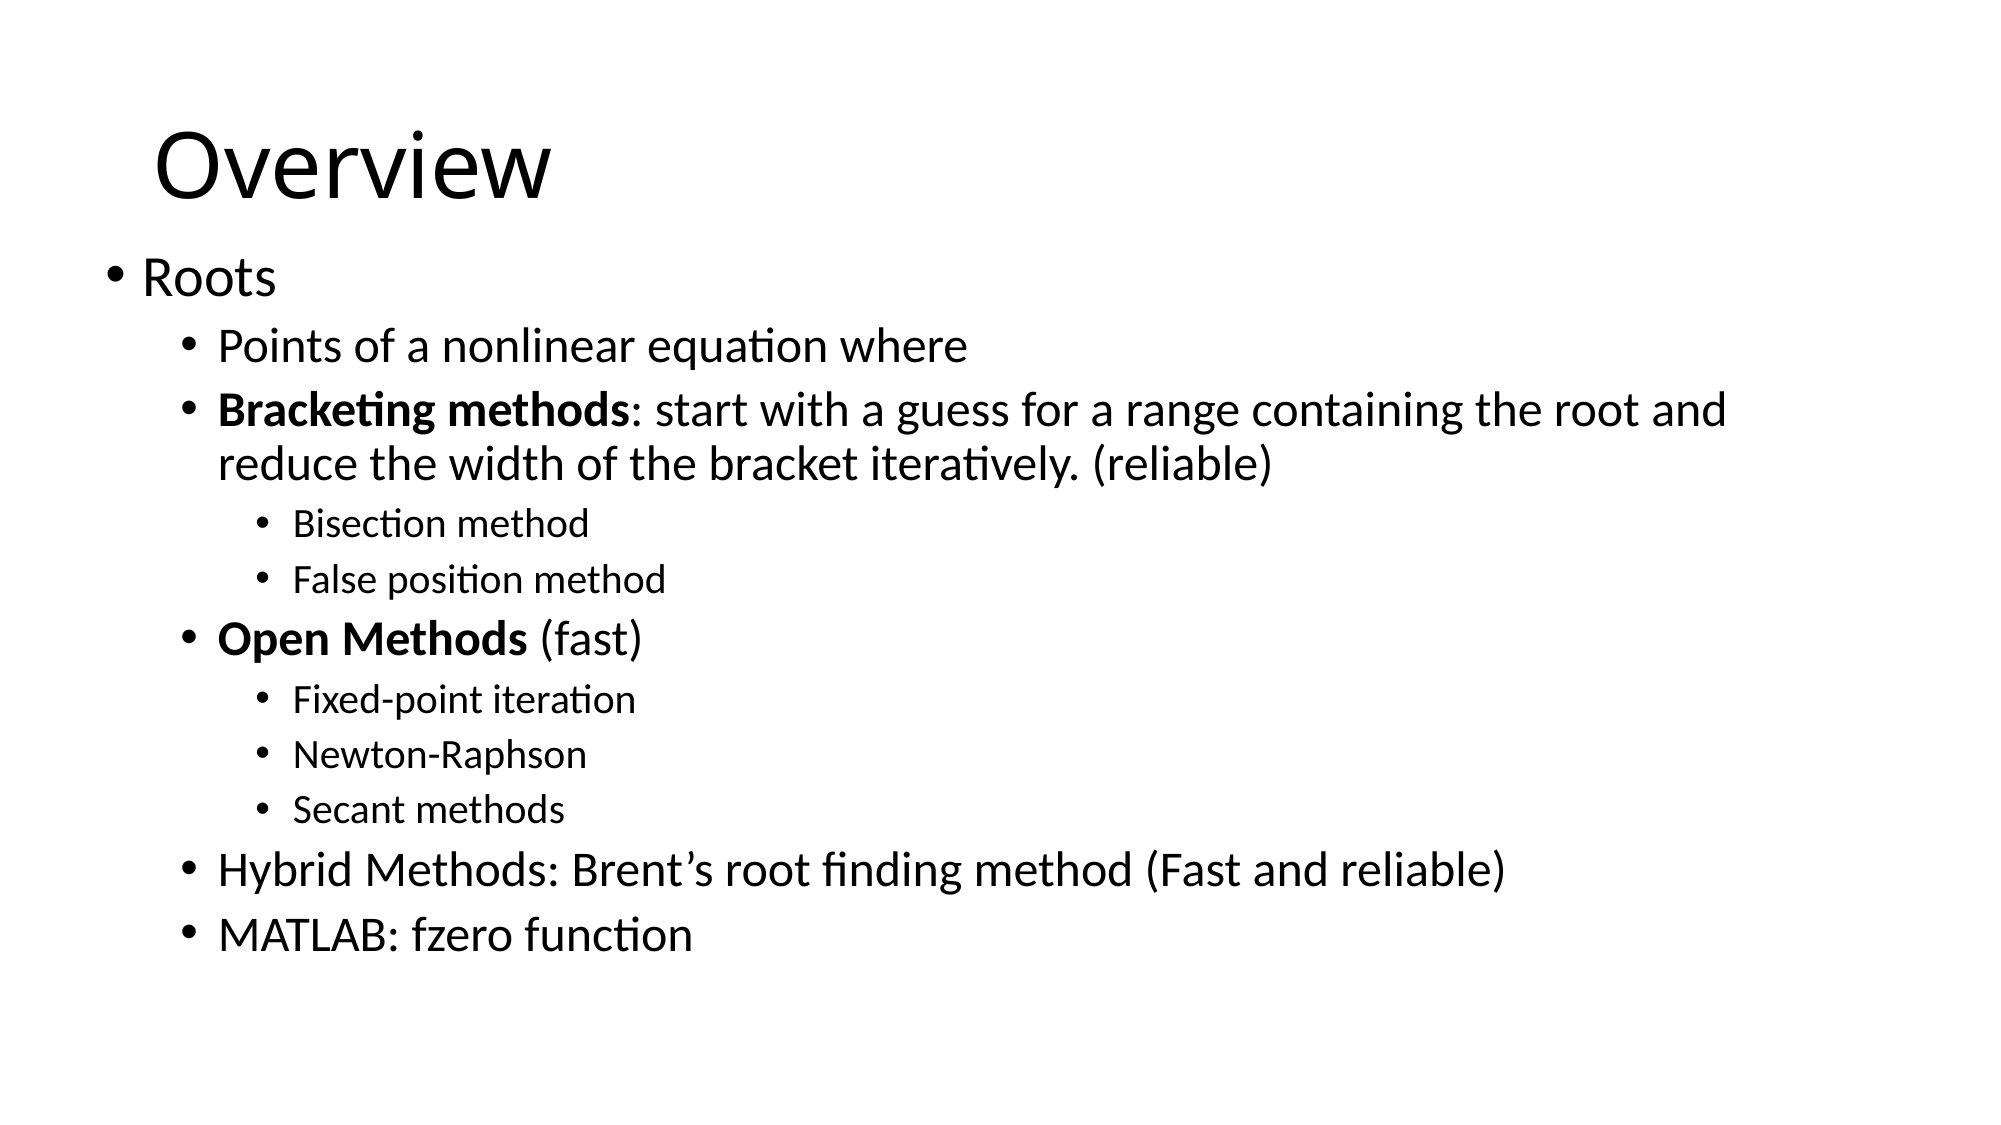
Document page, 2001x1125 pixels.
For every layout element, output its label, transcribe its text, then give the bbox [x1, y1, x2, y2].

title Overview [137, 59, 1863, 278]
